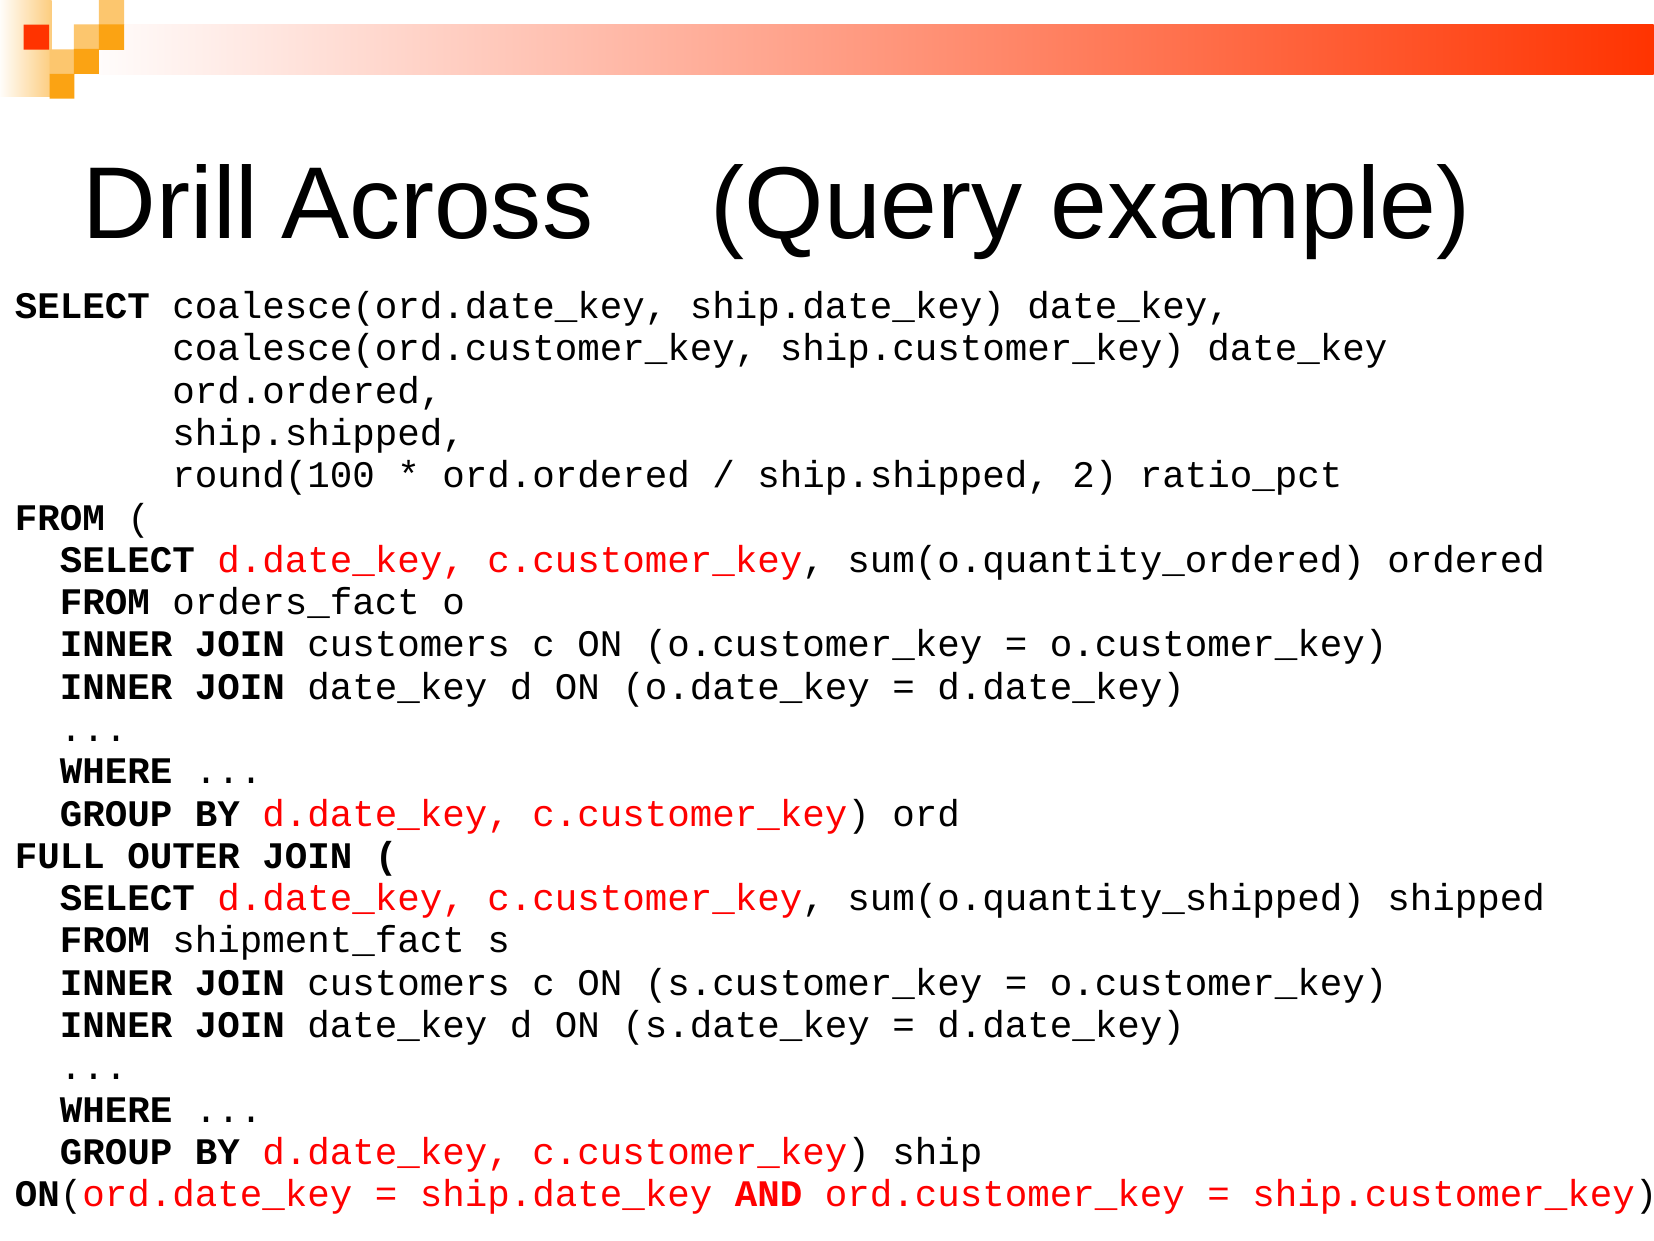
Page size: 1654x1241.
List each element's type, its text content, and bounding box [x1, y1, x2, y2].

text_box SELECT coalesce(ord.date_key, ship.date_key) date_key, coalesce(ord.customer_key, ship.customer_key) date_key ord.ordered, ship.shipped, round(100 * ord.ordered / ship.shipped, 2) ratio_pct FROM ( SELECT d.date_key, c.customer_key, sum(o.quantity_ordered) ordered FROM orders_fact o INNER JOIN customers c ON (o.customer_key = o.customer_key) INNER JOIN date_key d ON (o.date_key = d.date_key) ... WHERE ... GROUP BY d.date_key, c.customer_key) ord FULL OUTER JOIN ( SELECT d.date_key, c.customer_key, sum(o.quantity_shipped) shipped FROM shipment_fact s INNER JOIN customers c ON (s.customer_key = o.customer_key) INNER JOIN date_key d ON (s.date_key = d.date_key) ... WHERE ... GROUP BY d.date_key, c.customer_key) ship ON(ord.date_key = ship.date_key AND ord.customer_key = ship.customer_key) [0, 277, 1654, 1241]
title Drill Across (Query example) [82, 82, 1571, 277]
